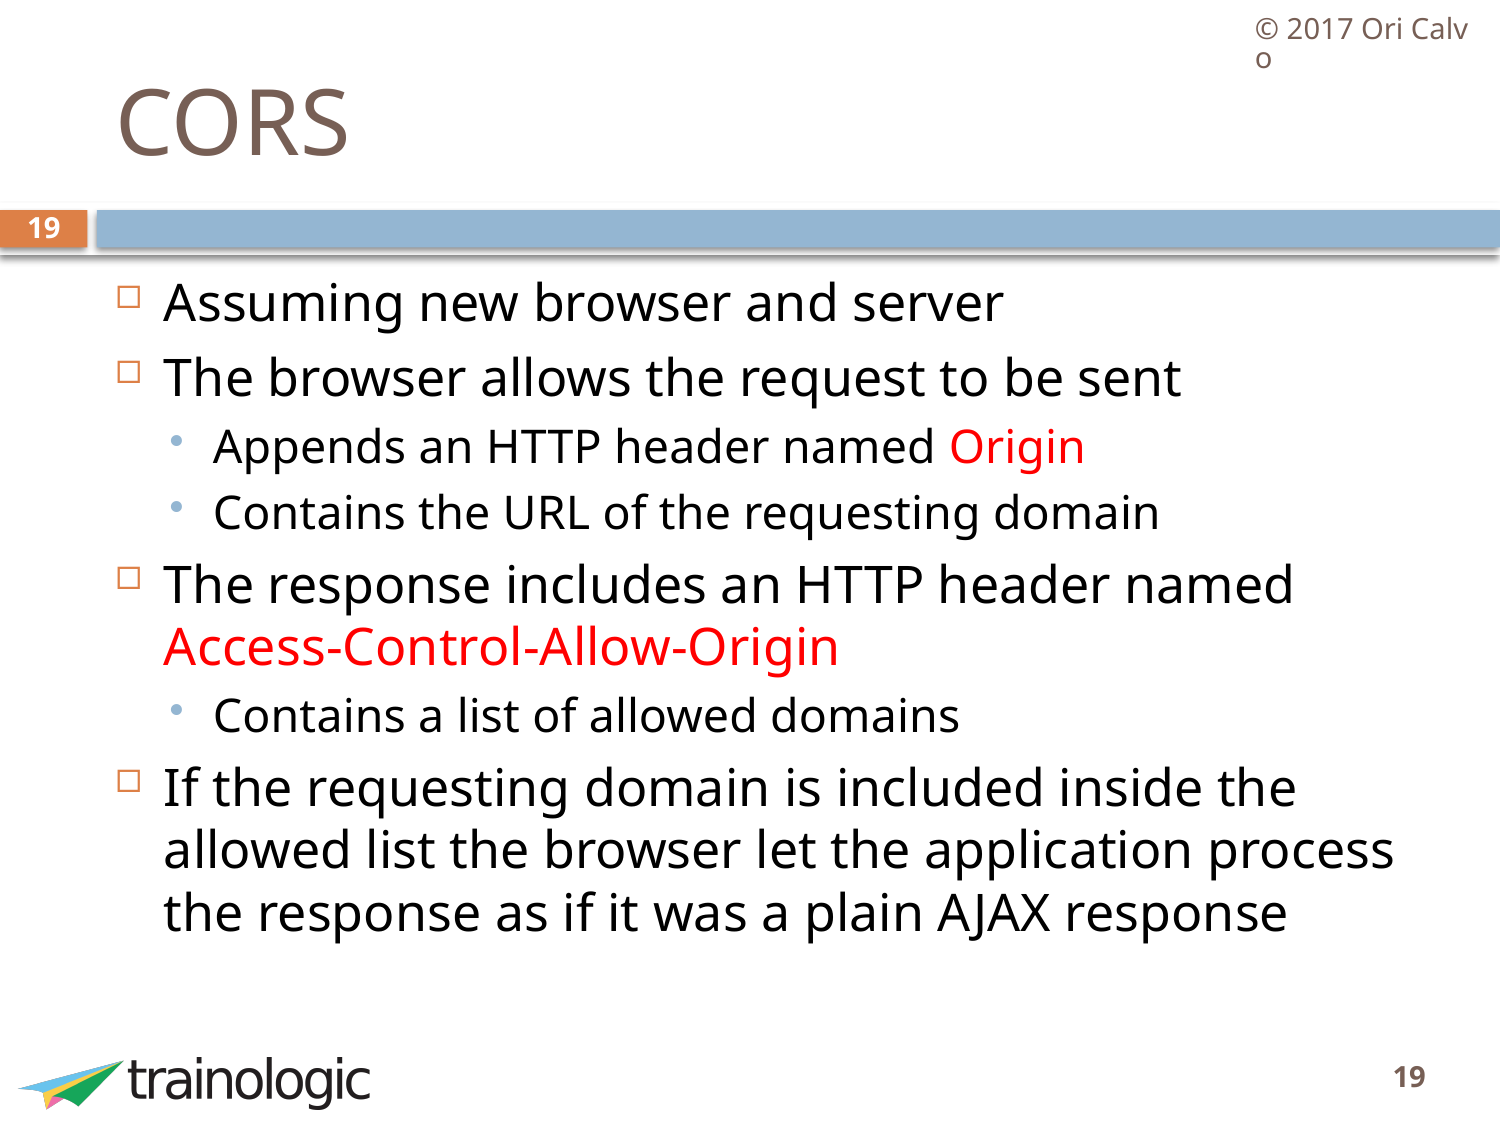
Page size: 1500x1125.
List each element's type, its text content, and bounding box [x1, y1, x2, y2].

slide_number 19 [0, 208, 88, 249]
list Assuming new browser and server The browser allows the request to be sent Appends an HTTP header named Origin Contains the URL of the requesting domain The response includes an HTTP header named Access-Control-Allow-Origin Contains a list of allowed domains If the requesting domain is included inside the allowed list the browser let the application process the response as if it was a plain AJAX response [100, 262, 1438, 1000]
footer © 2017 Ori Calvo [1240, 0, 1500, 60]
title CORS [100, 37, 1438, 200]
picture [17, 1057, 370, 1110]
